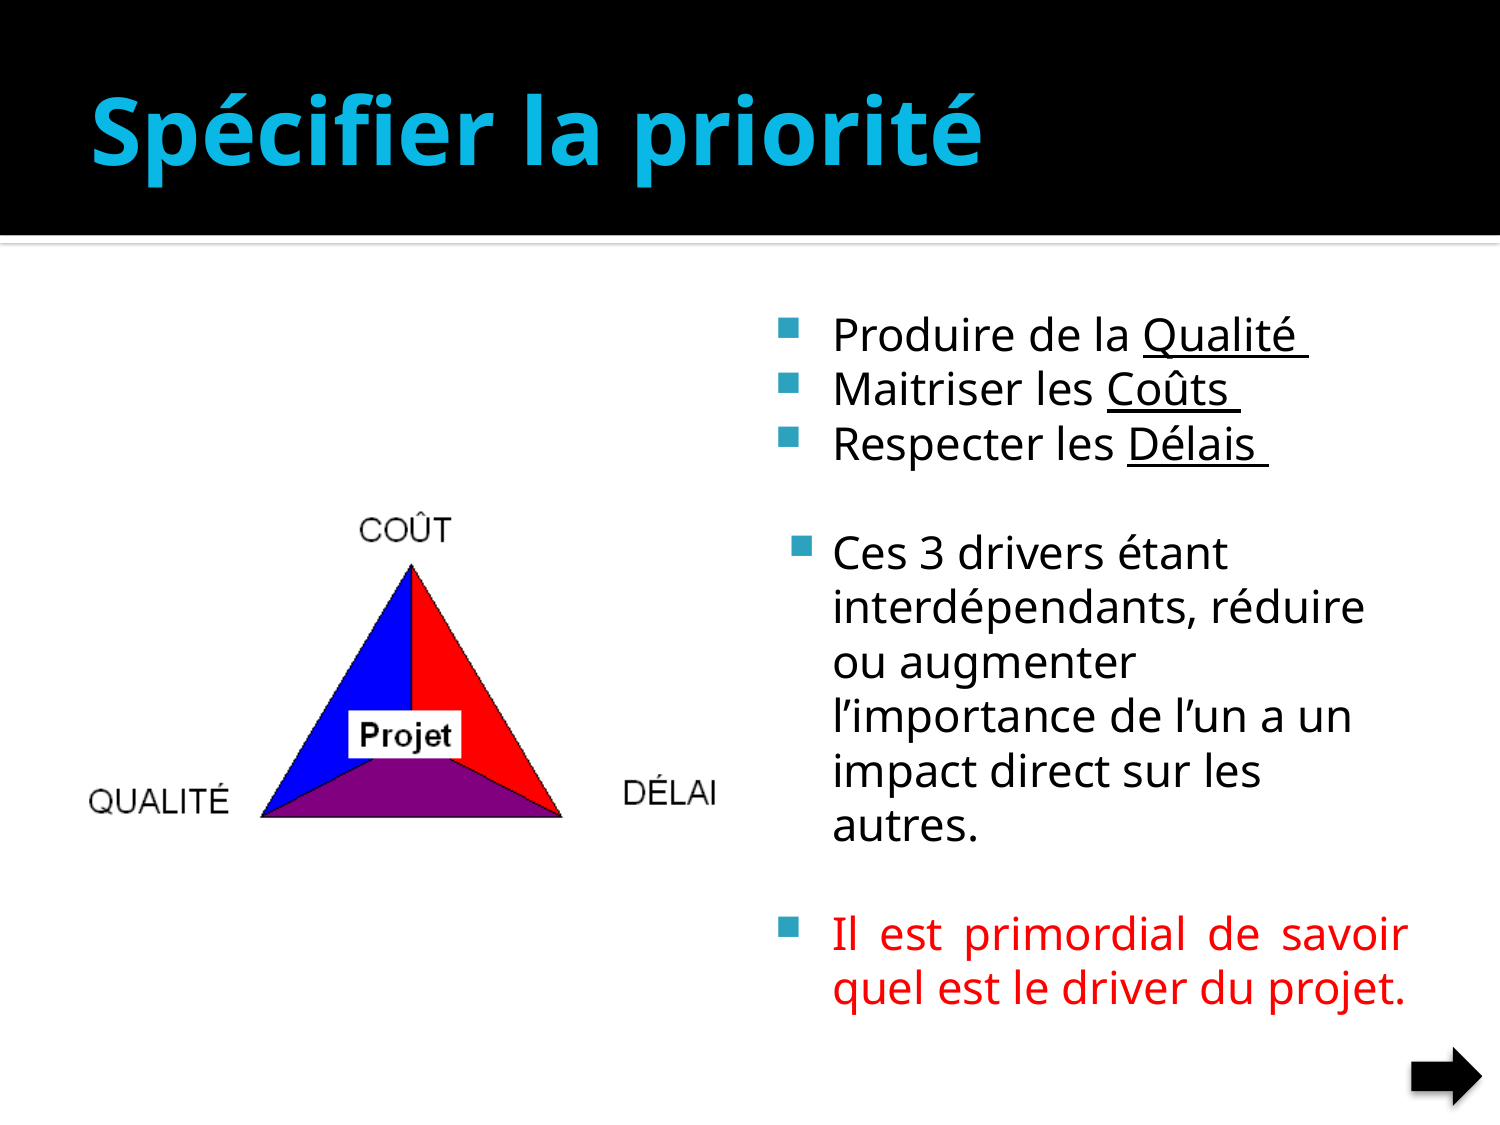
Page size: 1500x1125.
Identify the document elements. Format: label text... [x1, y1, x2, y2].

list Produire de la Qualité Maitriser les Coûts Respecter les Délais Ces 3 drivers étant interdépendants, réduire ou augmenter l’importance de l’un a un impact direct sur les autres. Il est primordial de savoir quel est le driver du projet. [762, 291, 1425, 1050]
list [74, 506, 738, 834]
title Spécifier la priorité [75, 24, 1425, 231]
text_box [1411, 1046, 1483, 1106]
